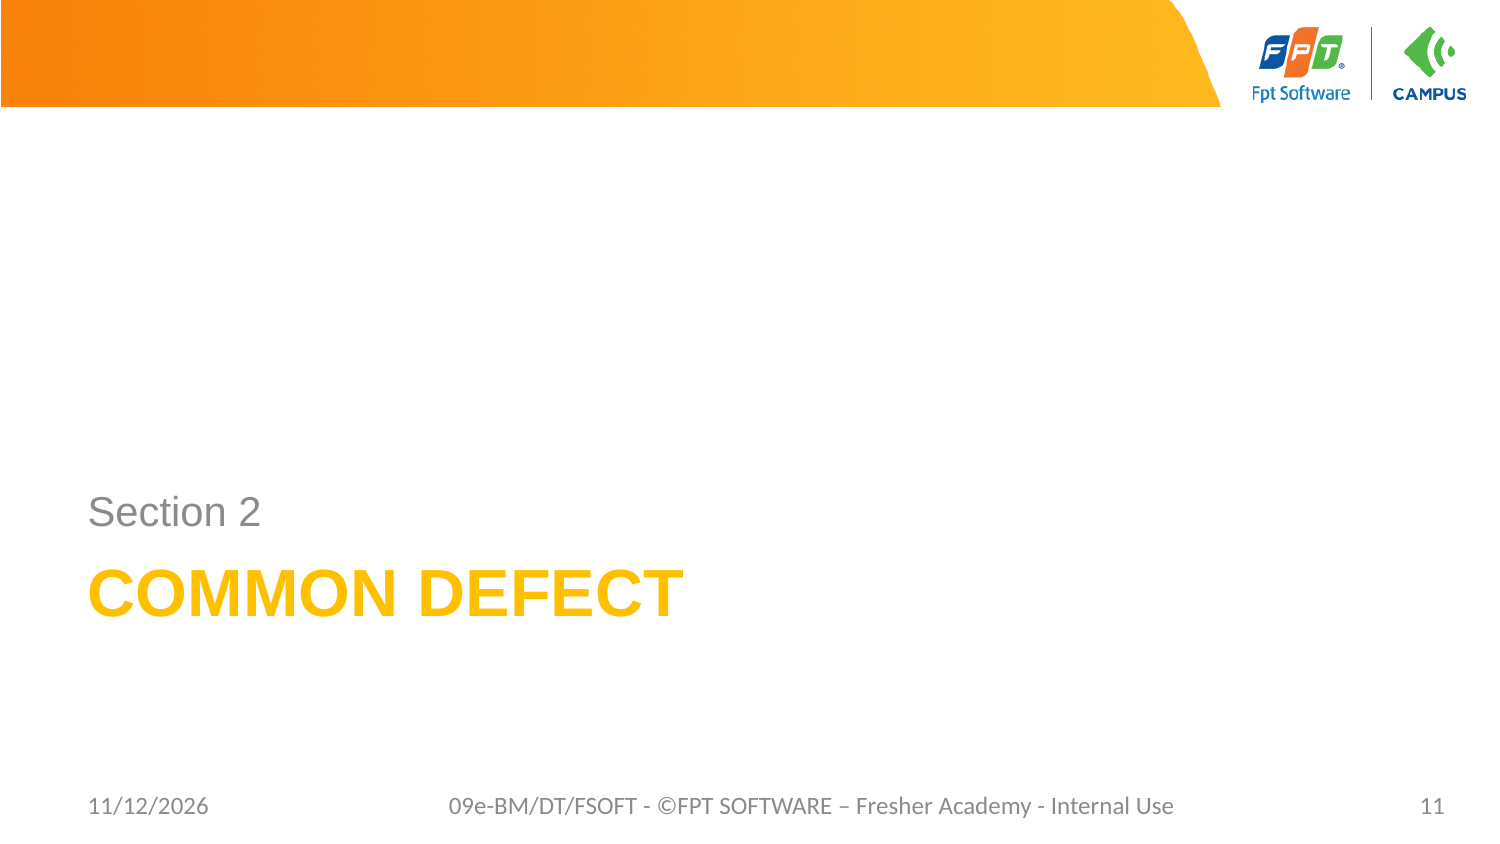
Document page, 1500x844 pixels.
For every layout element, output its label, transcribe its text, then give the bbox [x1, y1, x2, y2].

slide_number 11 [1350, 782, 1461, 827]
list Section 2 [72, 357, 1461, 543]
footer 09e-BM/DT/FSOFT - ©FPT SOFTWARE – Fresher Academy - Internal Use [289, 782, 1335, 827]
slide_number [72, 782, 270, 827]
picture [1, 0, 1499, 844]
title Common Defect [72, 543, 1461, 710]
